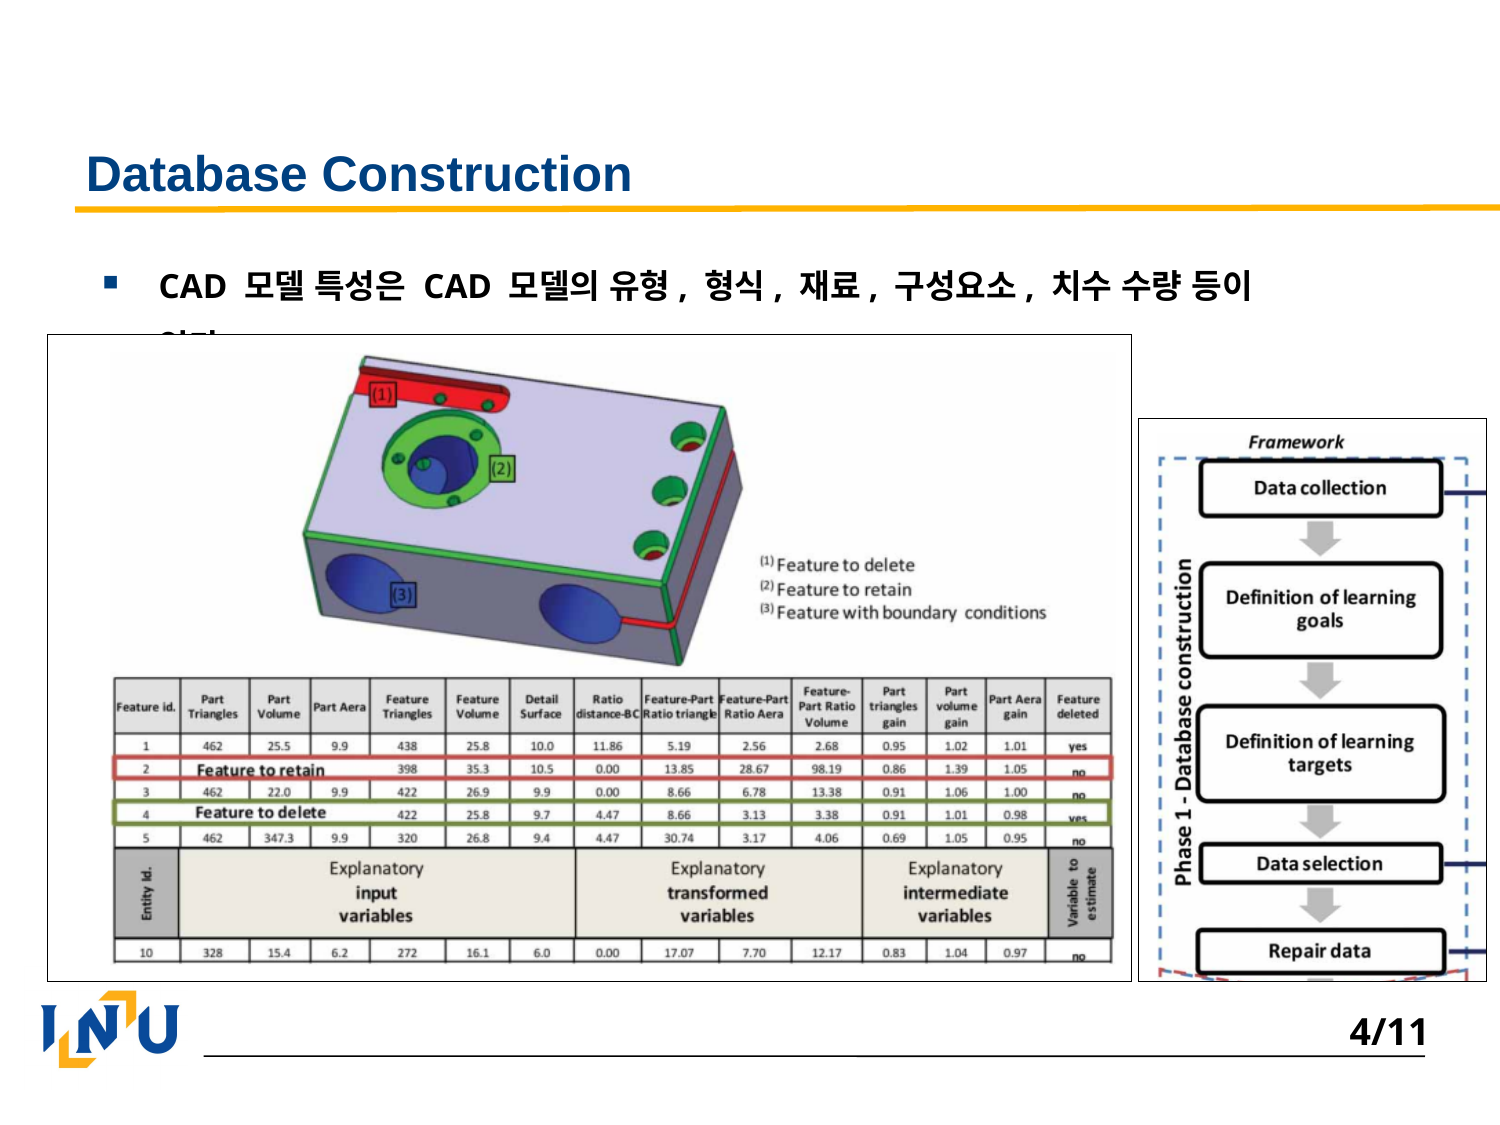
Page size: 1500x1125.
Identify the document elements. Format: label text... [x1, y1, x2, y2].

list CAD 모델 특성은 CAD 모델의 유형, 형식, 재료, 구성요소, 치수 수량 등이 있다. [87, 237, 1334, 417]
picture [24, 334, 1132, 1090]
title Database Construction [70, 119, 1317, 210]
picture [1138, 418, 1487, 982]
